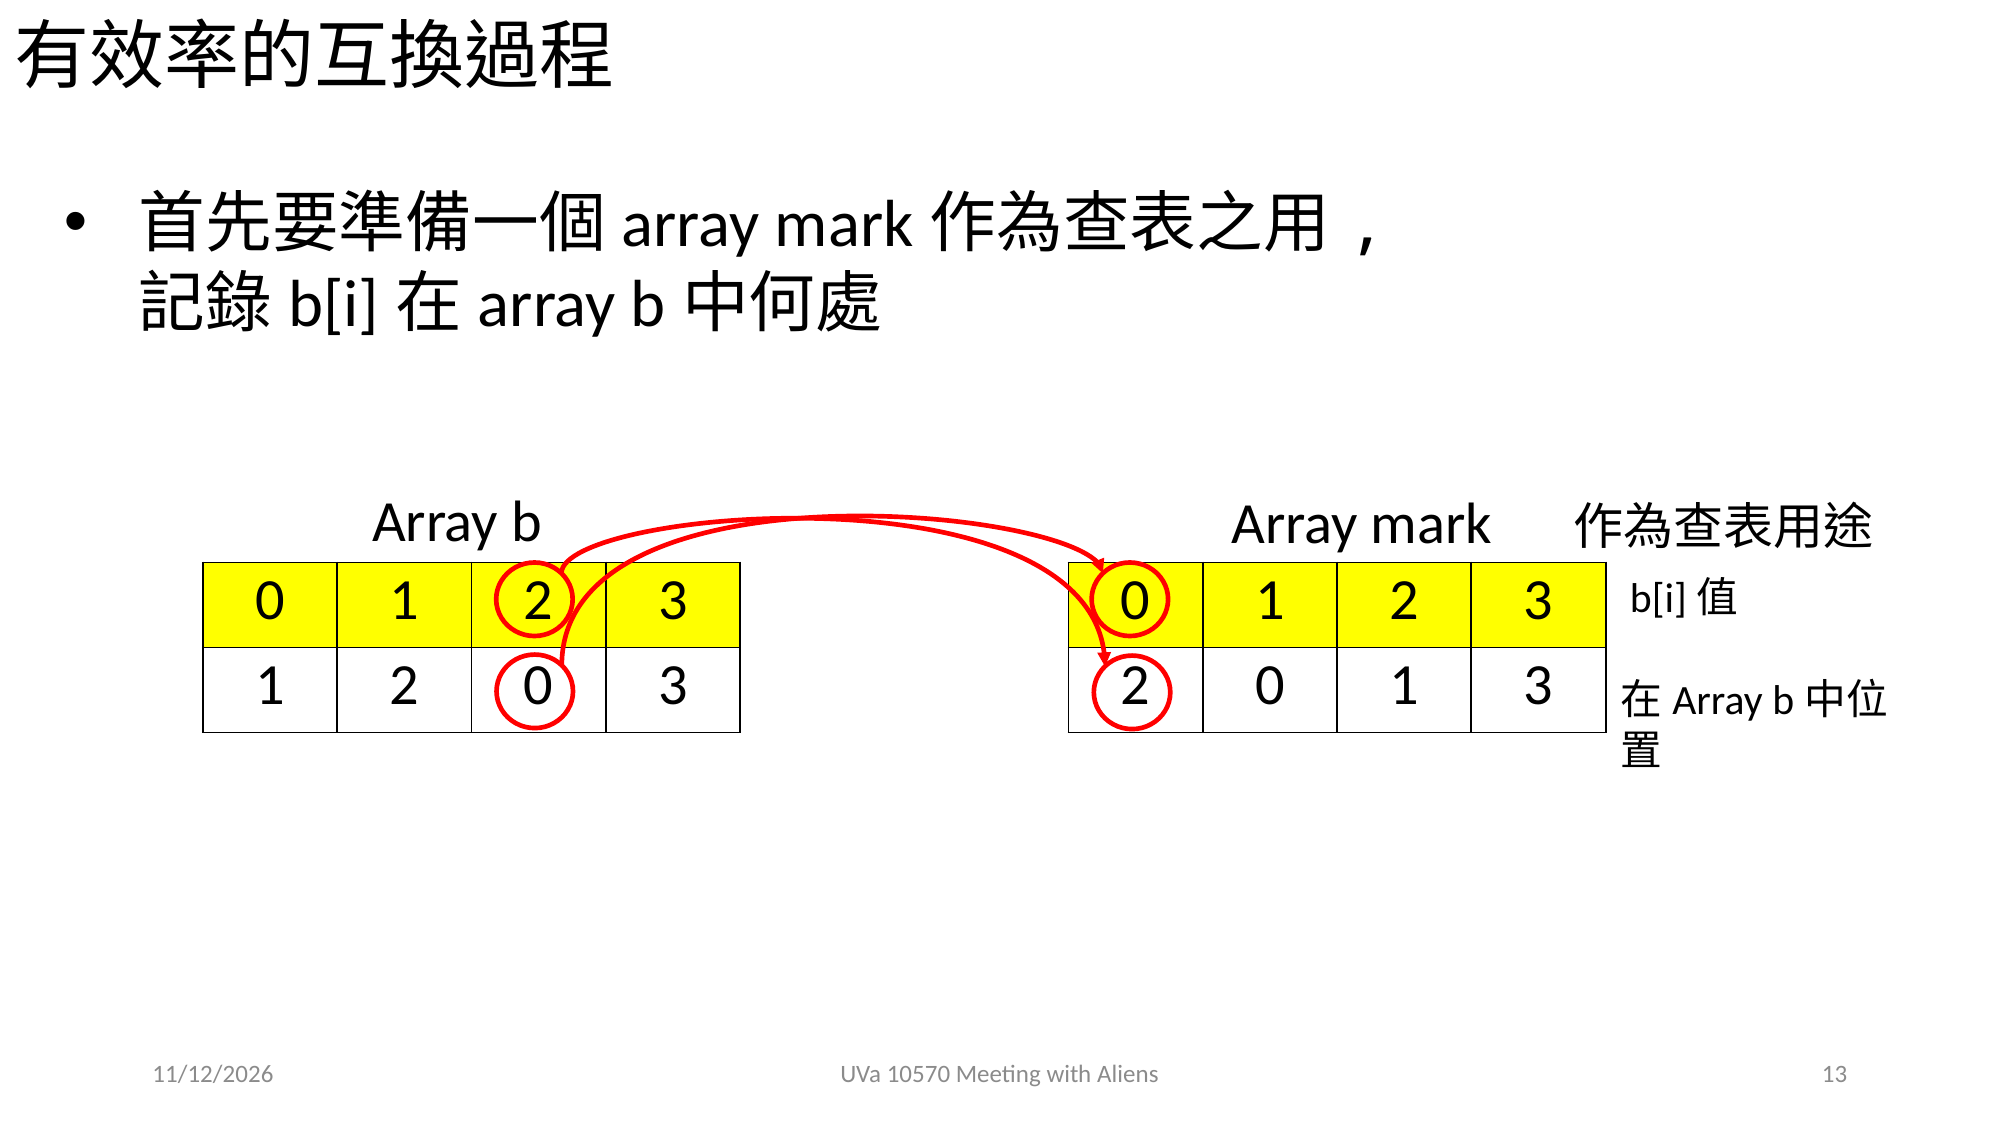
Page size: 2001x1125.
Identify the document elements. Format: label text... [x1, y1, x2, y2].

table_header 0 [1069, 563, 1101, 609]
table_cell 0 [1204, 648, 1336, 732]
table_header 2 [564, 563, 605, 610]
table_header 2 [1338, 563, 1470, 647]
text_box [495, 561, 574, 638]
text_box 在Array b中位置 [1605, 665, 1933, 781]
table_cell 3 [1472, 648, 1605, 732]
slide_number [137, 1042, 588, 1103]
table_cell 3 [607, 648, 739, 732]
table_header 2 [566, 583, 605, 647]
footer UVa 10570 Meeting with Aliens [662, 1042, 1338, 1103]
table_header 0 [1099, 563, 1202, 647]
table_cell 2 [1069, 648, 1202, 732]
text_box [1090, 561, 1170, 638]
table_cell 0 [472, 648, 605, 732]
table_cell 2 [338, 648, 471, 732]
table_header 3 [607, 563, 739, 647]
text_box [495, 653, 575, 730]
table_header 2 [472, 563, 568, 647]
text_box 有效率的互換過程 [0, 0, 686, 105]
text_box 作為查表用途 [1558, 487, 1890, 563]
text_box [1092, 654, 1172, 731]
table_header 0 [204, 563, 336, 647]
table_header 0 [1069, 593, 1100, 647]
slide_number 13 [1412, 1042, 1863, 1103]
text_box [786, 348, 879, 890]
table_header 3 [1472, 563, 1605, 647]
text_box 首先要準備一個array mark作為查表之用, 記錄b[i]在array b中何處 [48, 172, 1432, 348]
table_cell 1 [1338, 648, 1470, 732]
table_cell 1 [204, 648, 336, 732]
text_box Array mark [1216, 477, 1606, 563]
text_box b[i]值 [1605, 563, 1759, 628]
table_header 1 [338, 563, 471, 647]
text_box Array b [357, 475, 606, 560]
table_header 1 [1204, 563, 1336, 647]
